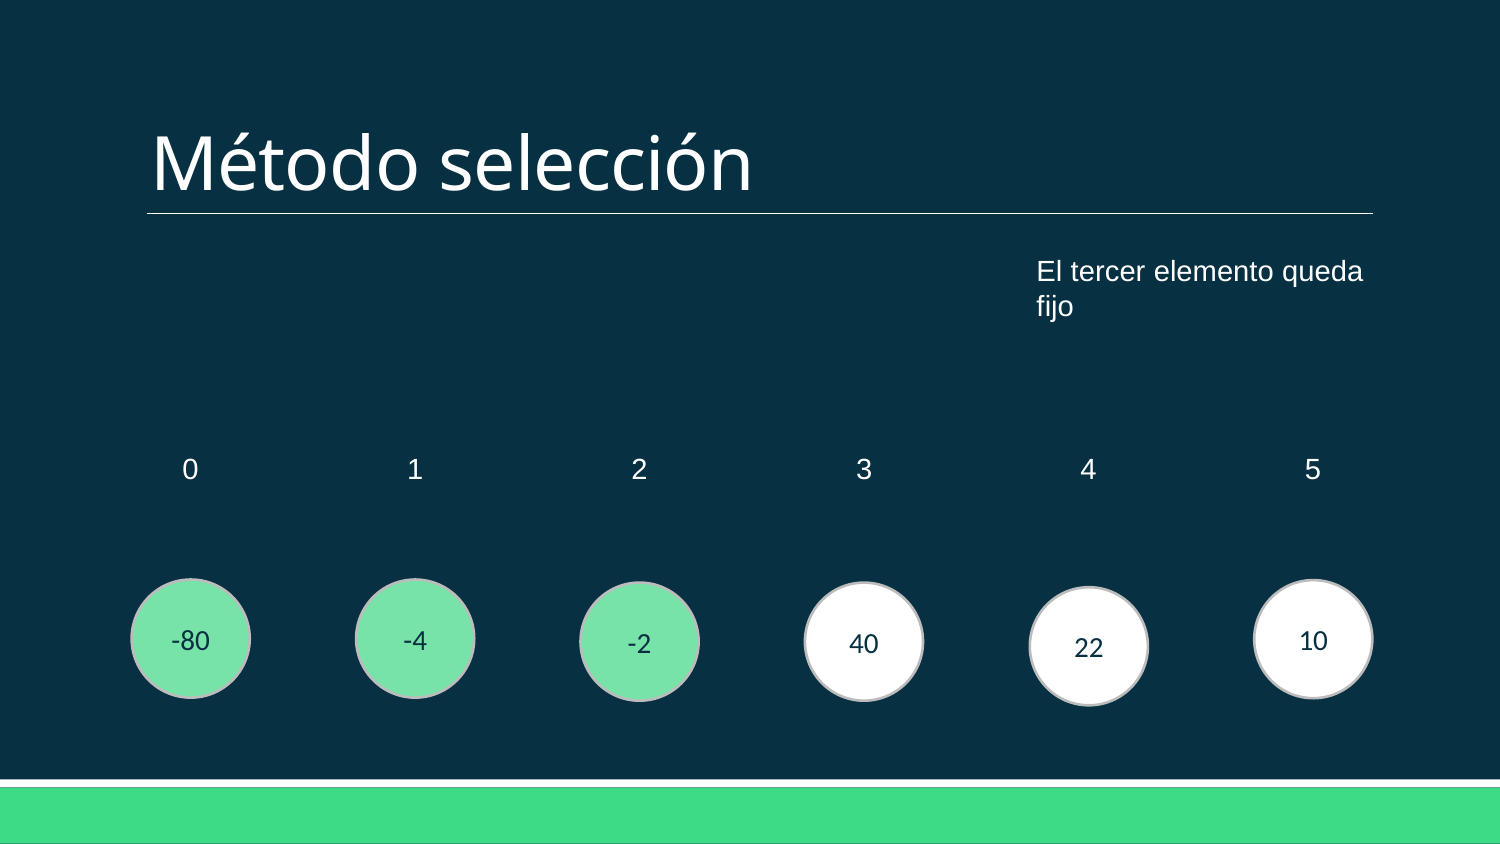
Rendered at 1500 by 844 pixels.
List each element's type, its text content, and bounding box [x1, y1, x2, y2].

text_box 2 [604, 442, 675, 493]
text_box 22 [1028, 585, 1150, 707]
text_box -4 [354, 578, 476, 699]
text_box 4 [1053, 442, 1124, 493]
text_box 5 [1277, 442, 1349, 493]
title Método selección [135, 35, 1373, 214]
text_box -2 [579, 581, 700, 702]
text_box El tercer elemento queda fijo [1021, 244, 1412, 330]
text_box 1 [379, 442, 451, 493]
text_box 40 [803, 581, 925, 702]
text_box -80 [130, 578, 252, 699]
text_box 0 [155, 442, 227, 493]
text_box 3 [828, 442, 900, 493]
text_box 10 [1252, 578, 1374, 700]
